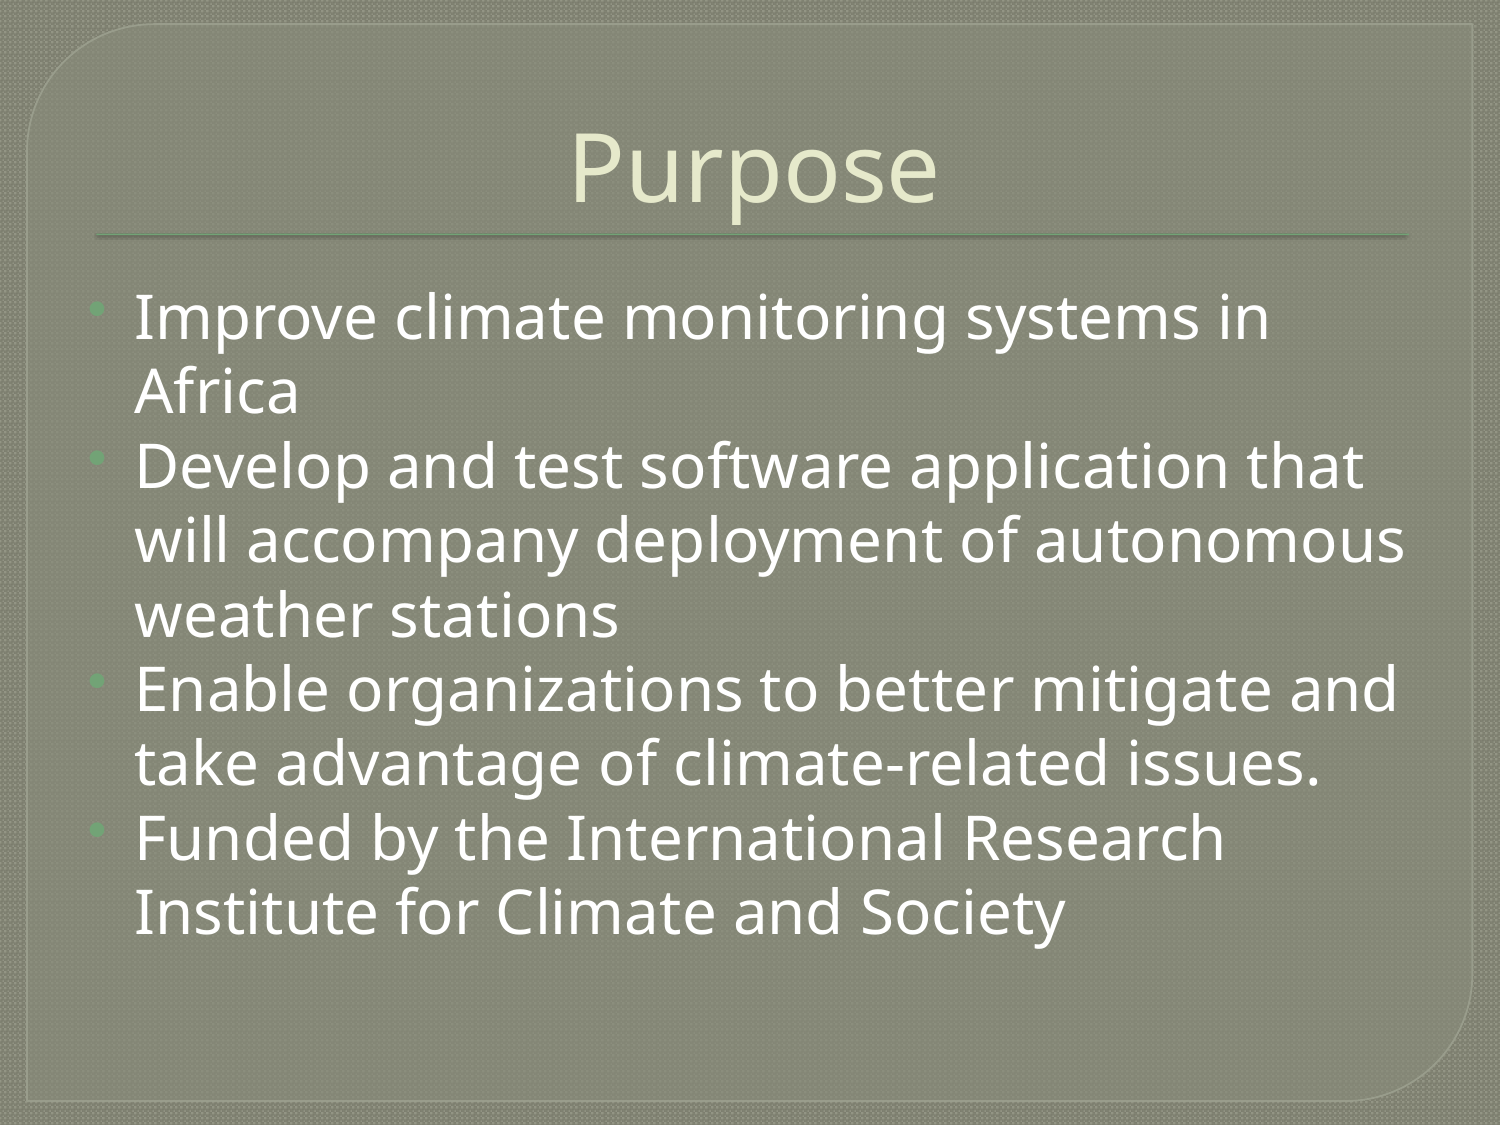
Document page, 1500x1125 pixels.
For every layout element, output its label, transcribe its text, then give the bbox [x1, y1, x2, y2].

list Improve climate monitoring systems in Africa Develop and test software application that will accompany deployment of autonomous weather stations Enable organizations to better mitigate and take advantage of climate-related issues. Funded by the International Research Institute for Climate and Society [75, 270, 1425, 1013]
title Purpose [75, 41, 1425, 230]
